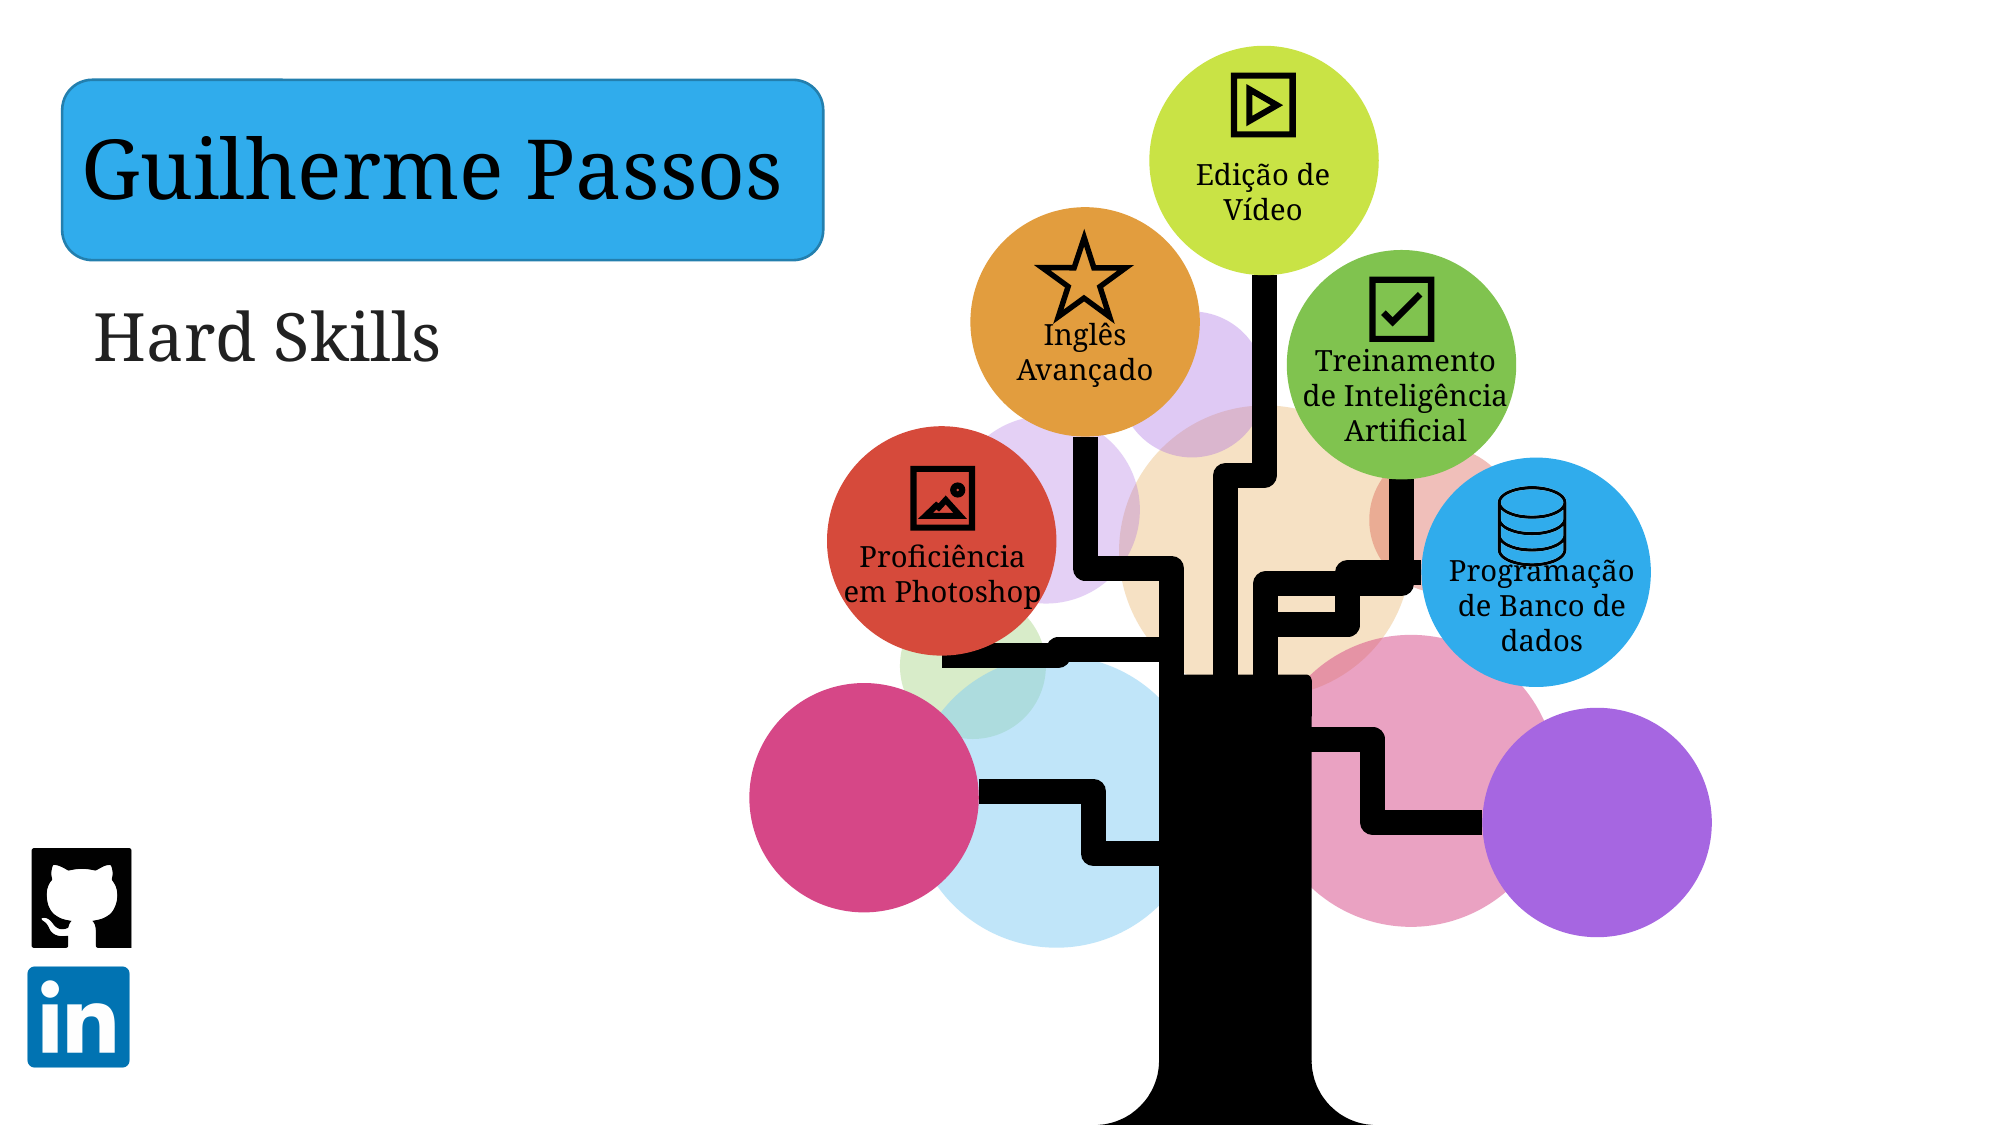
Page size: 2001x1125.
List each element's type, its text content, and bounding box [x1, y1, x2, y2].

text_box [60, 90, 68, 250]
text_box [1229, 71, 1297, 139]
list Treinamento de Inteligência Artificial [1286, 334, 1525, 456]
picture [1491, 486, 1573, 569]
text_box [909, 464, 977, 532]
list Programação de Banco de dados [1422, 562, 1662, 649]
picture [27, 965, 130, 1069]
text_box [793, 78, 825, 262]
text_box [1368, 275, 1436, 343]
list Edição de Vídeo [1143, 166, 1383, 217]
list Inglês Avançado [965, 326, 1205, 377]
title Guilherme Passos [68, 65, 793, 268]
picture [31, 847, 132, 948]
list Hard Skills [78, 272, 870, 398]
list Proficiência em Photoshop [823, 530, 1063, 616]
text_box [1034, 228, 1135, 324]
